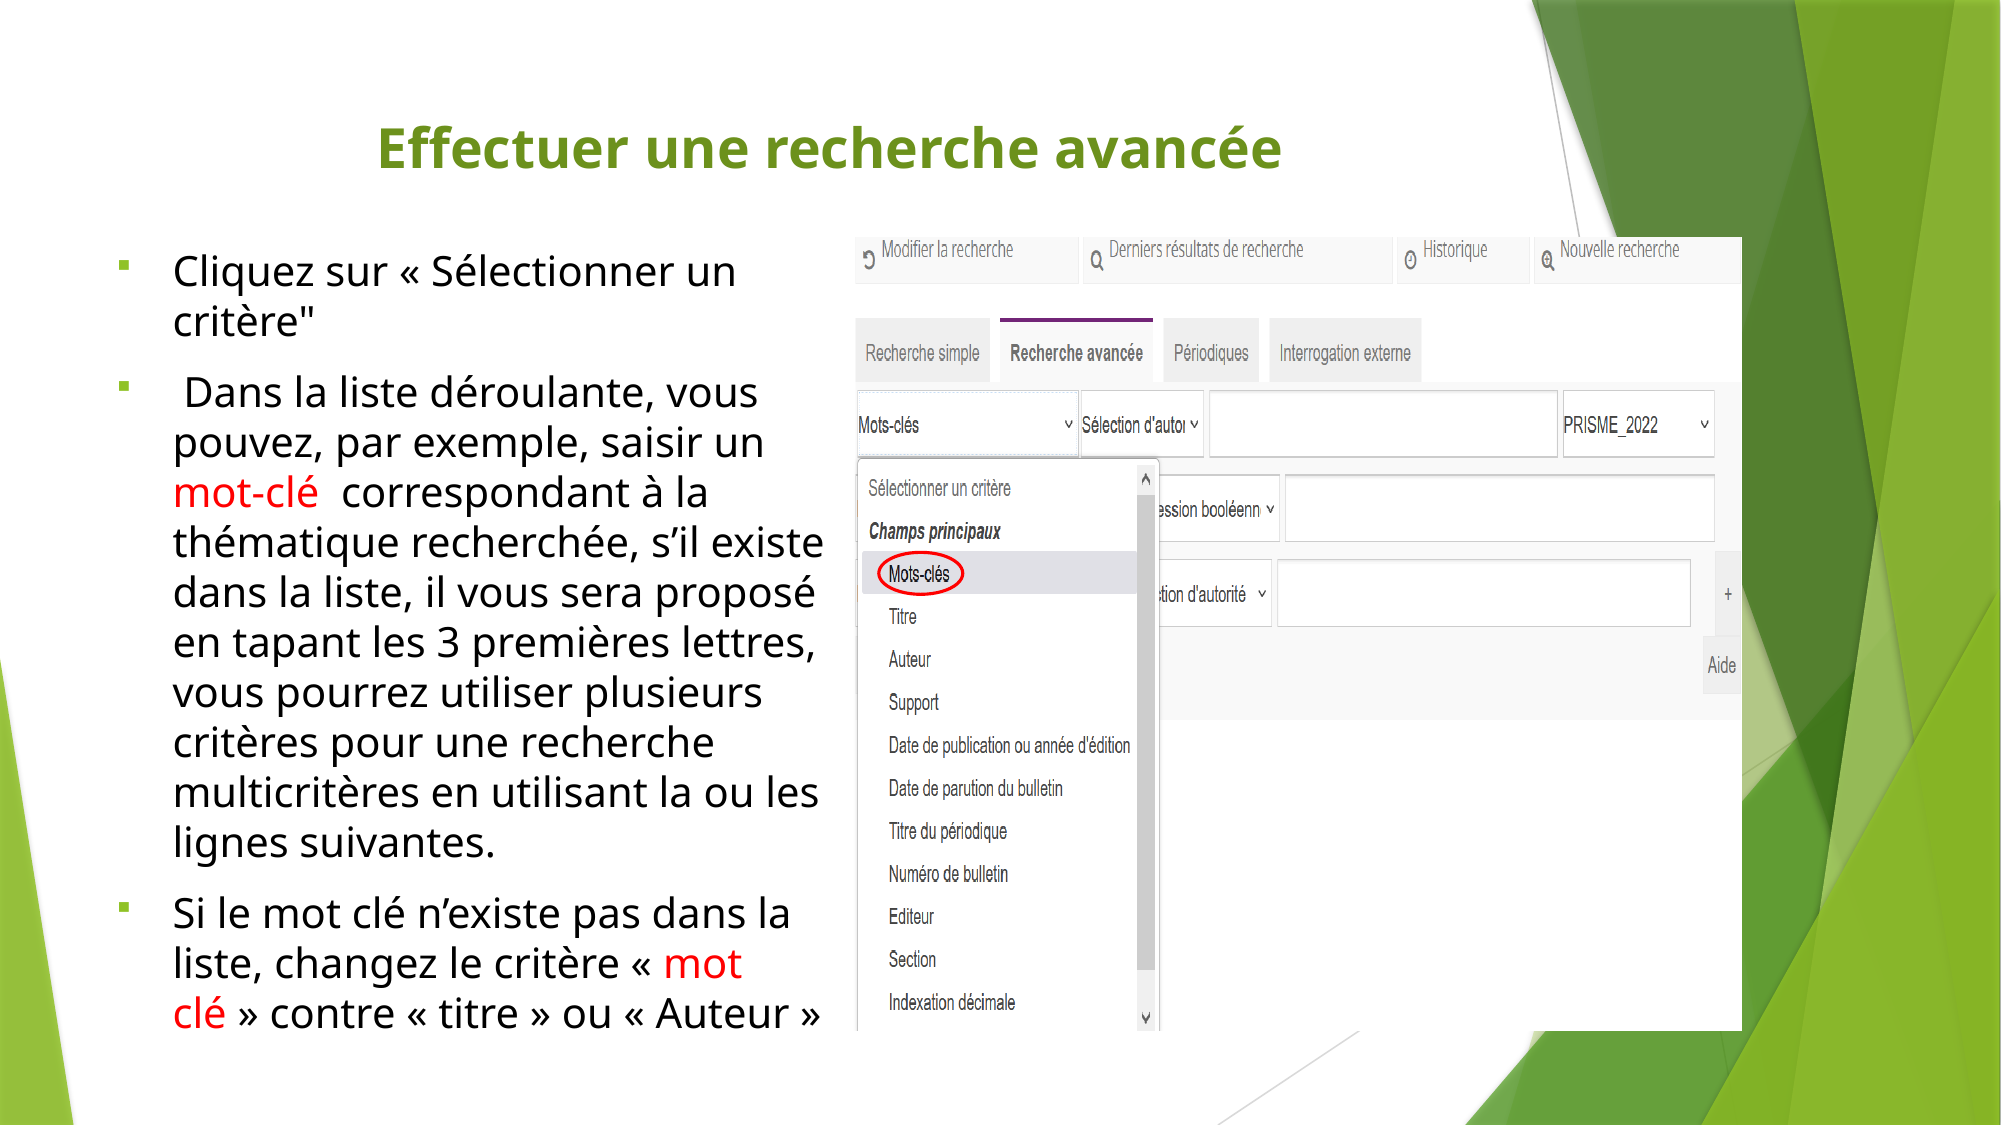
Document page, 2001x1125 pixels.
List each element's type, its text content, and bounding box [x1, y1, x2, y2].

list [850, 236, 1742, 1031]
title Effectuer une recherche avancée [125, 39, 1536, 236]
list Cliquez sur « Sélectionner un critère" Dans la liste déroulante, vous pouvez, par exemple, saisir un mot-clé correspondant à la thématique recherchée, s’il existe dans la liste, il vous sera proposé en tapant les 3 premières lettres, vous pourrez utiliser plusieurs critères pour une recherche multicritères en utilisant la ou les lignes suivantes. Si le mot clé n’existe pas dans la liste, changez le critère « mot clé » contre « titre » ou « Auteur » [100, 236, 850, 911]
